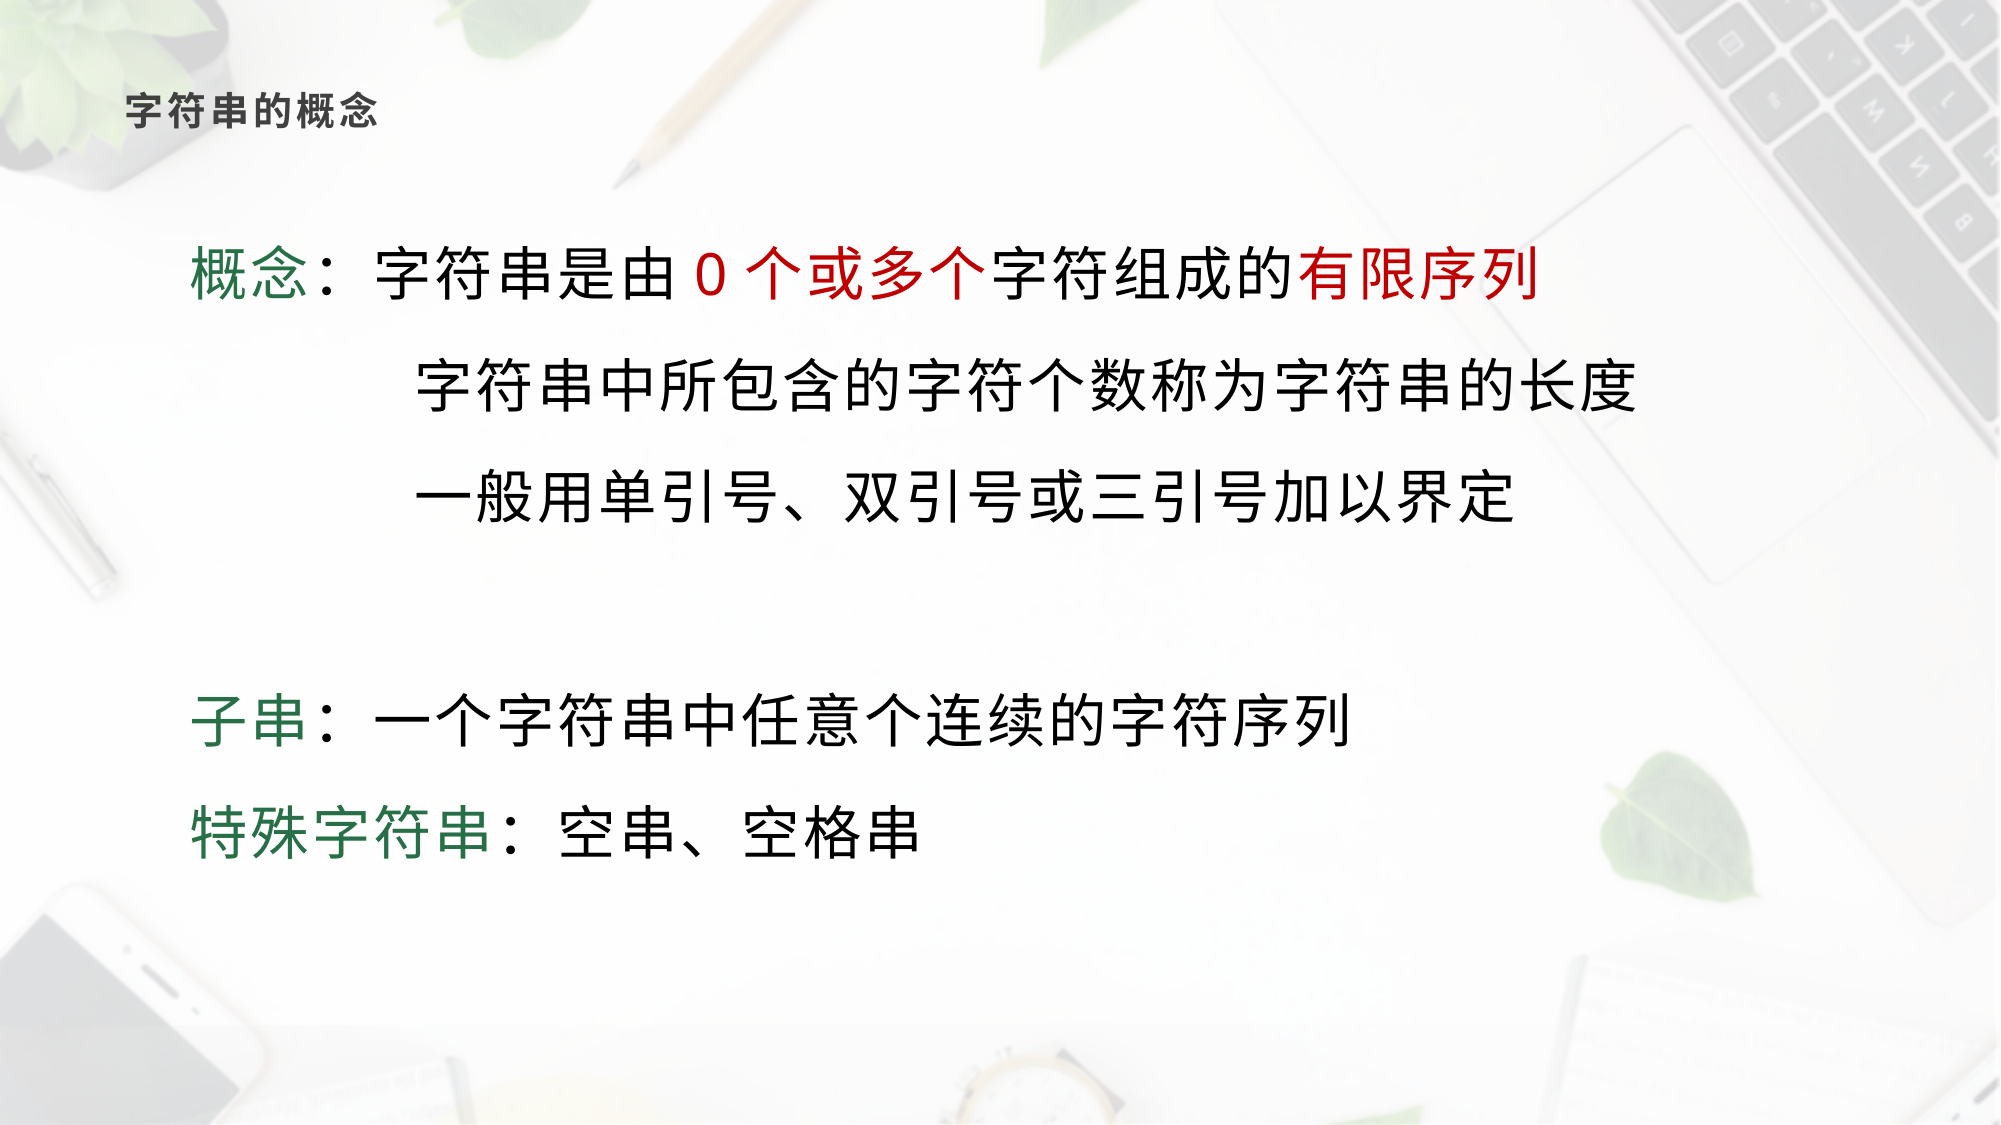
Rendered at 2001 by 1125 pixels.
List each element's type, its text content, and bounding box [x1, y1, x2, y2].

picture [0, 0, 2000, 1125]
title 字符串的概念 [109, 72, 1891, 146]
list 概念：字符串是由0个或多个字符组成的有限序列 字符串中所包含的字符个数称为字符串的长度 一般用单引号、双引号或三引号加以界定 子串：一个字符串中任意个连续的字符序列 特殊字符串：空串、空格串 [174, 208, 1792, 1041]
